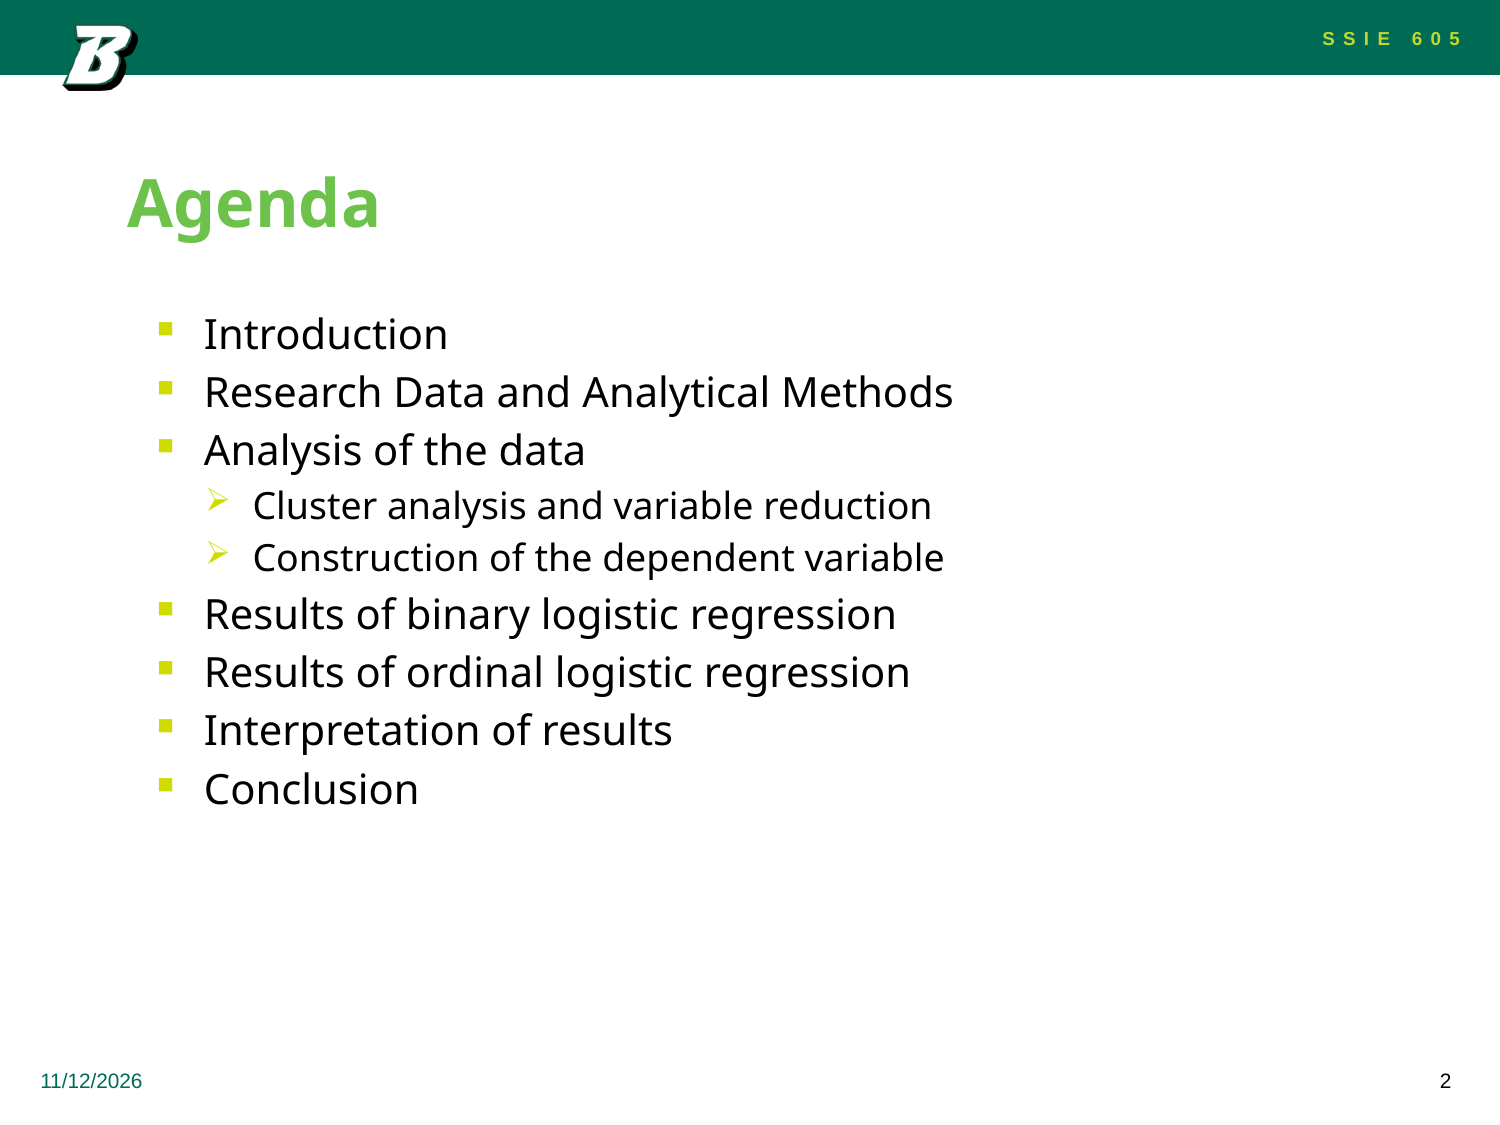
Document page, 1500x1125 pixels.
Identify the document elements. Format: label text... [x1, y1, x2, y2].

picture [62, 23, 138, 91]
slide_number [25, 1050, 289, 1100]
list Introduction Research Data and Analytical Methods Analysis of the data Cluster analysis and variable reduction Construction of the dependent variable Results of binary logistic regression Results of ordinal logistic regression Interpretation of results Conclusion [112, 299, 1451, 1013]
title Agenda [112, 162, 1467, 338]
